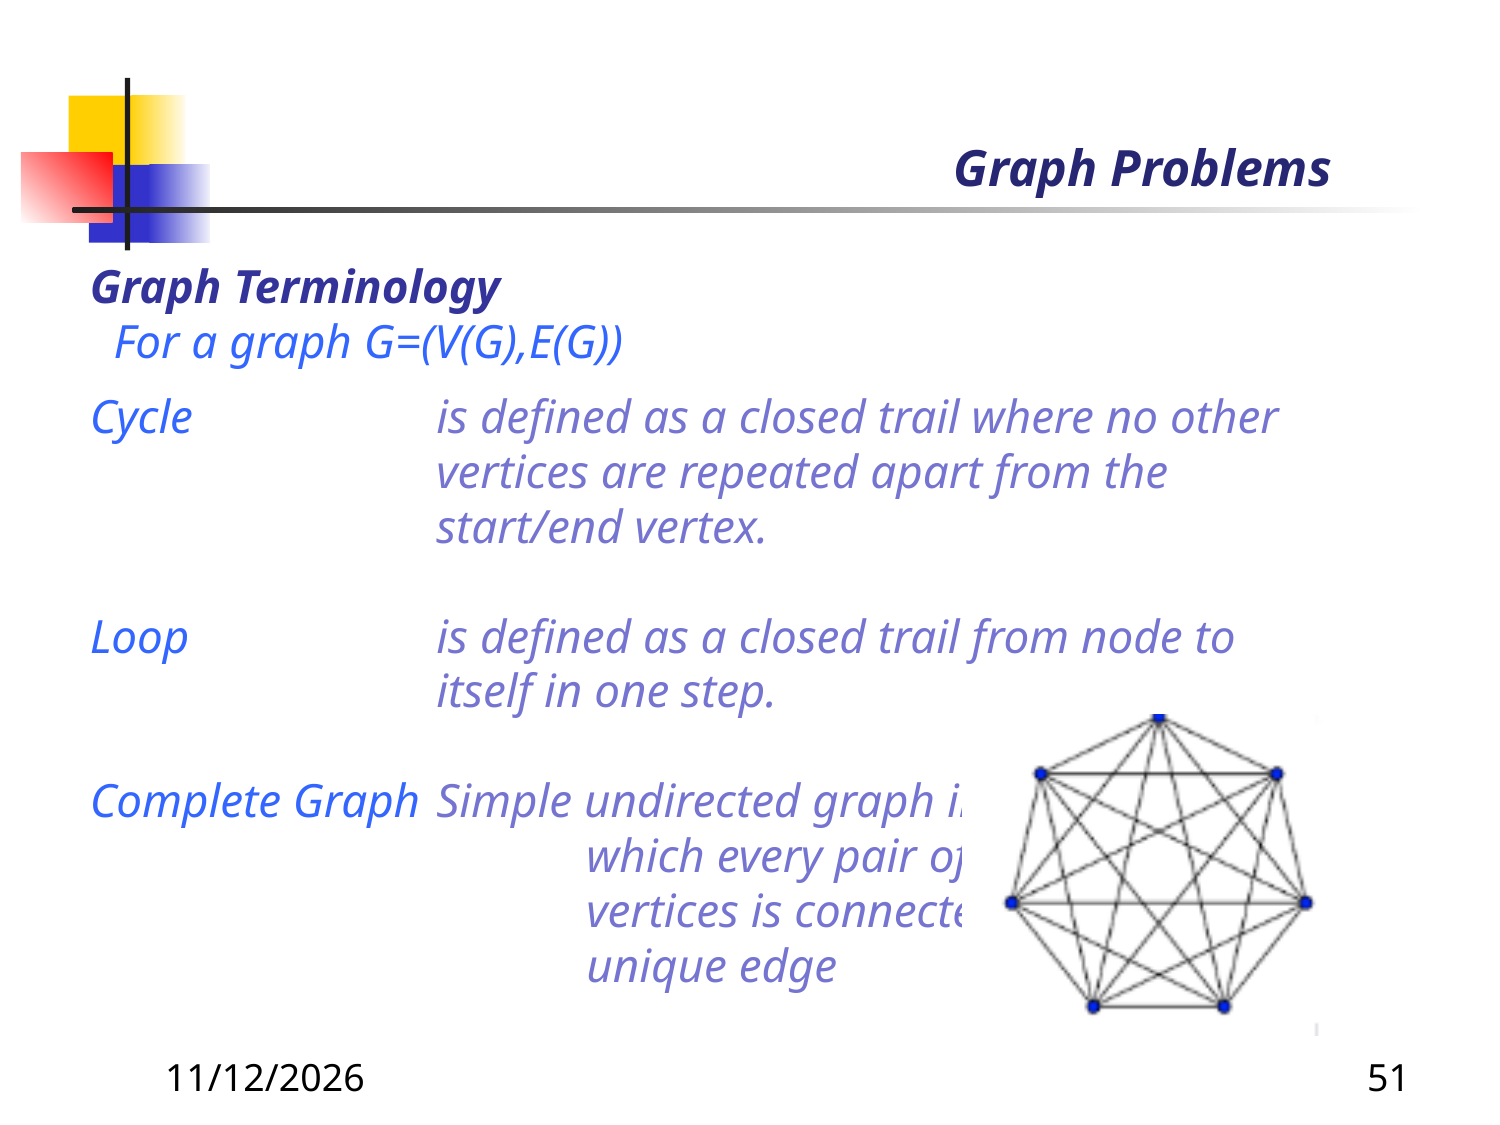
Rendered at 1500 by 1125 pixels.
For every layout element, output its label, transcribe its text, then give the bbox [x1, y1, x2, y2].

slide_number 51 [1112, 1037, 1425, 1113]
title Graph Problems [188, 16, 1468, 205]
text_box Graph Terminology For a graph G=(V(G),E(G)) Cycle is defined as a closed trail where no other vertices are repeated apart from the start/end vertex. Loop is defined as a closed trail from node to itself in one step. Complete Graph Simple undirected graph in which every pair of distinct vertices is connected by a unique edge [75, 249, 1301, 1000]
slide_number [150, 1037, 463, 1113]
picture [962, 714, 1326, 1036]
